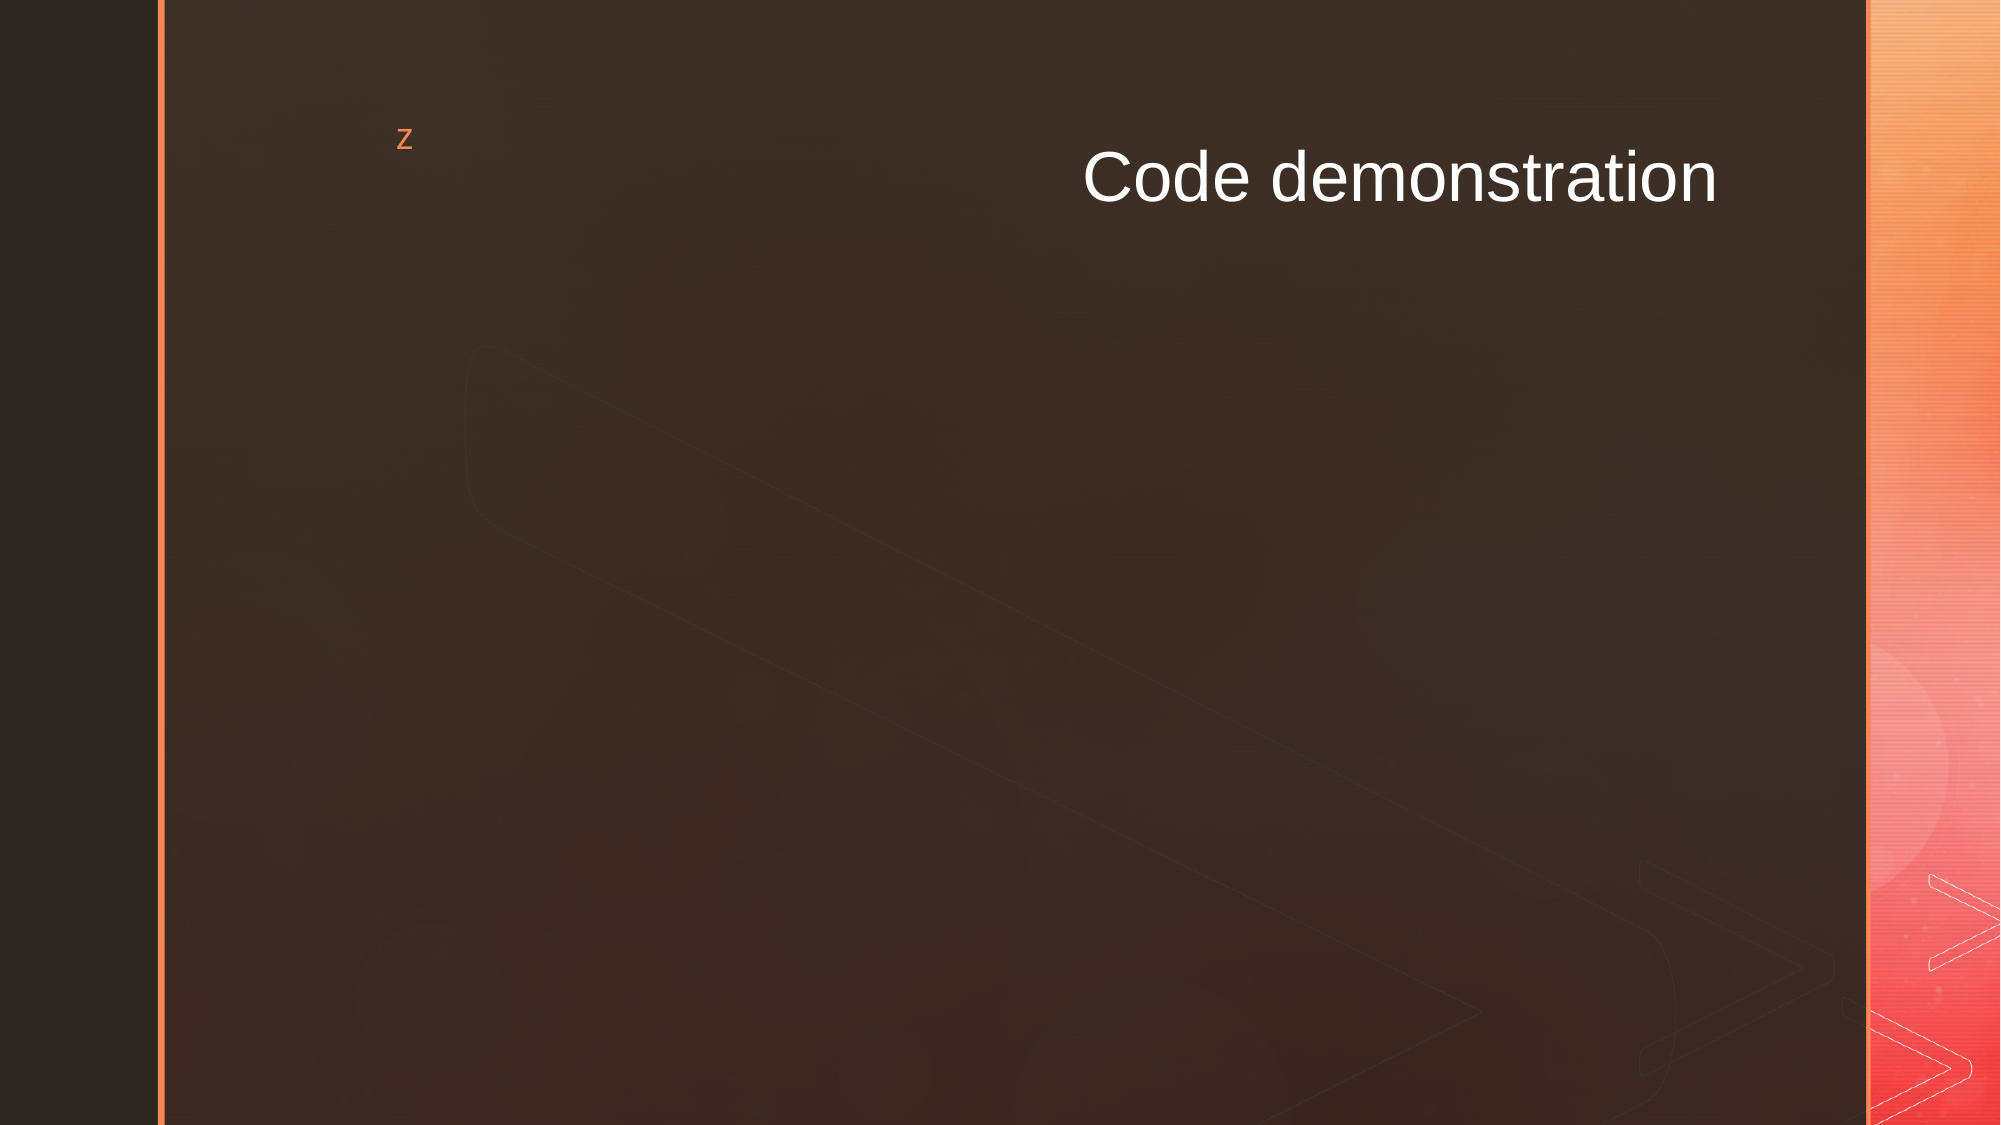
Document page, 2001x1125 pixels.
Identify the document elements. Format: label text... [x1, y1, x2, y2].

title Code demonstration [428, 132, 1734, 310]
picture [1871, 0, 2001, 1125]
